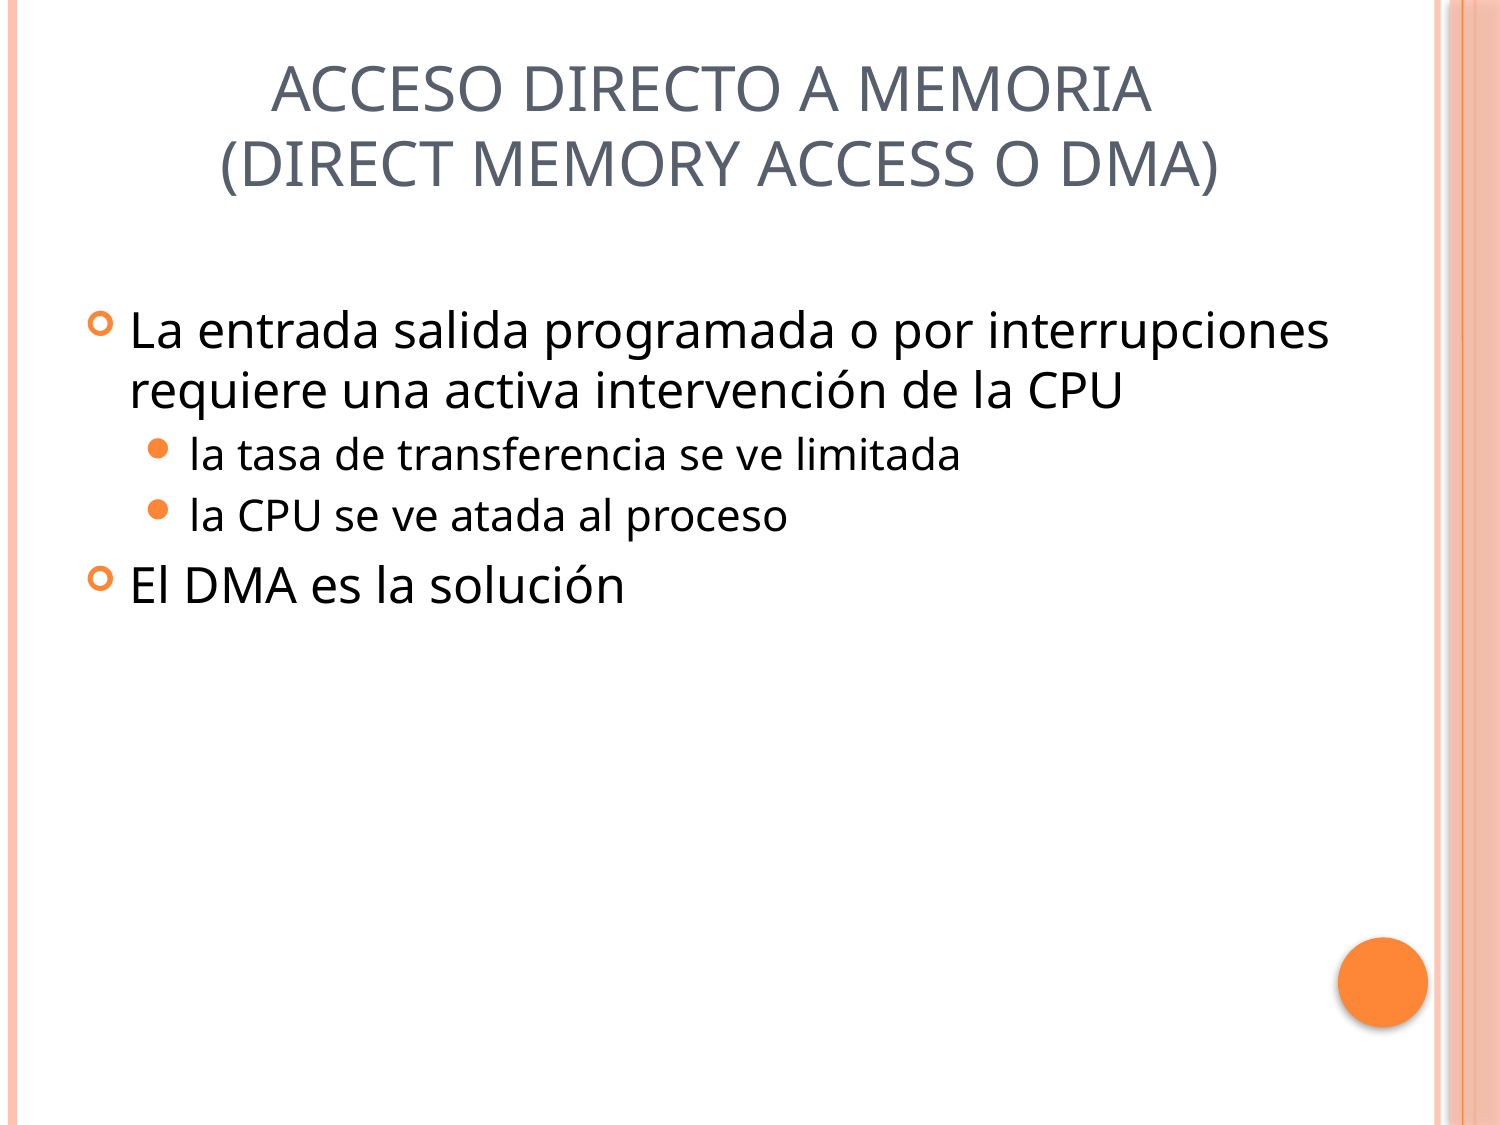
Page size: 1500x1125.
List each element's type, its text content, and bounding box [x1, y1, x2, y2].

list La entrada salida programada o por interrupciones requiere una activa intervención de la CPU la tasa de transferencia se ve limitada la CPU se ve atada al proceso El DMA es la solución [70, 290, 1412, 1054]
title Acceso Directo a Memoria (Direct Memory Access o DMA) [29, 19, 1412, 207]
